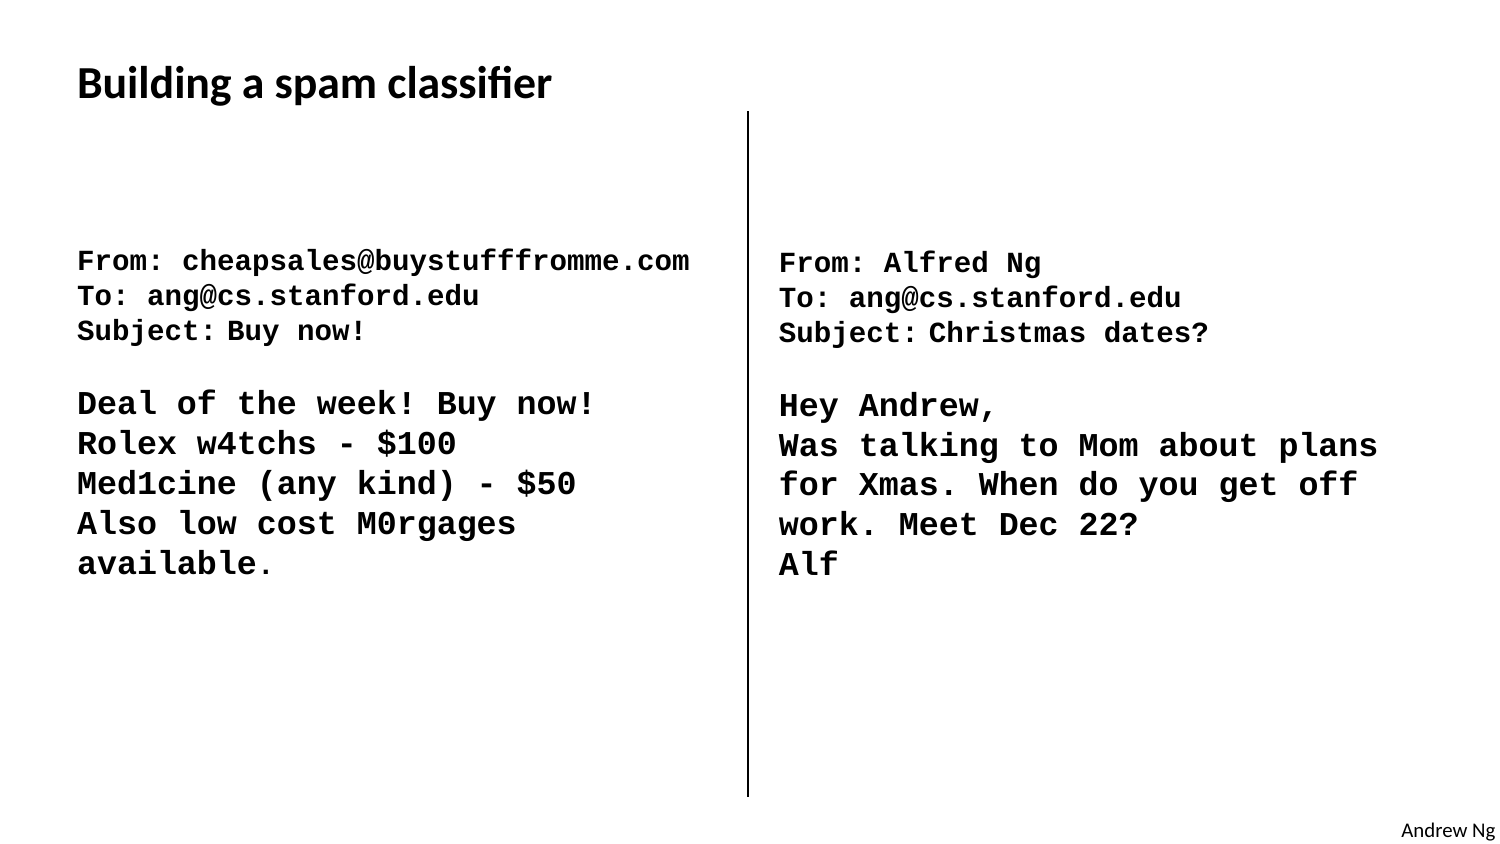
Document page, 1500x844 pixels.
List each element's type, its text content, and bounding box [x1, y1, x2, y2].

text_box From: cheapsales@buystufffromme.com To: ang@cs.stanford.edu Subject: Buy now! Deal of the week! Buy now! Rolex w4tchs - $100 Med1cine (any kind) - $50 Also low cost M0rgages available. [62, 234, 743, 589]
text_box From: Alfred Ng To: ang@cs.stanford.edu Subject: Christmas dates? Hey Andrew, Was talking to Mom about plans for Xmas. When do you get off work. Meet Dec 22? Alf [764, 235, 1450, 590]
text_box Building a spam classifier [62, 45, 1425, 116]
